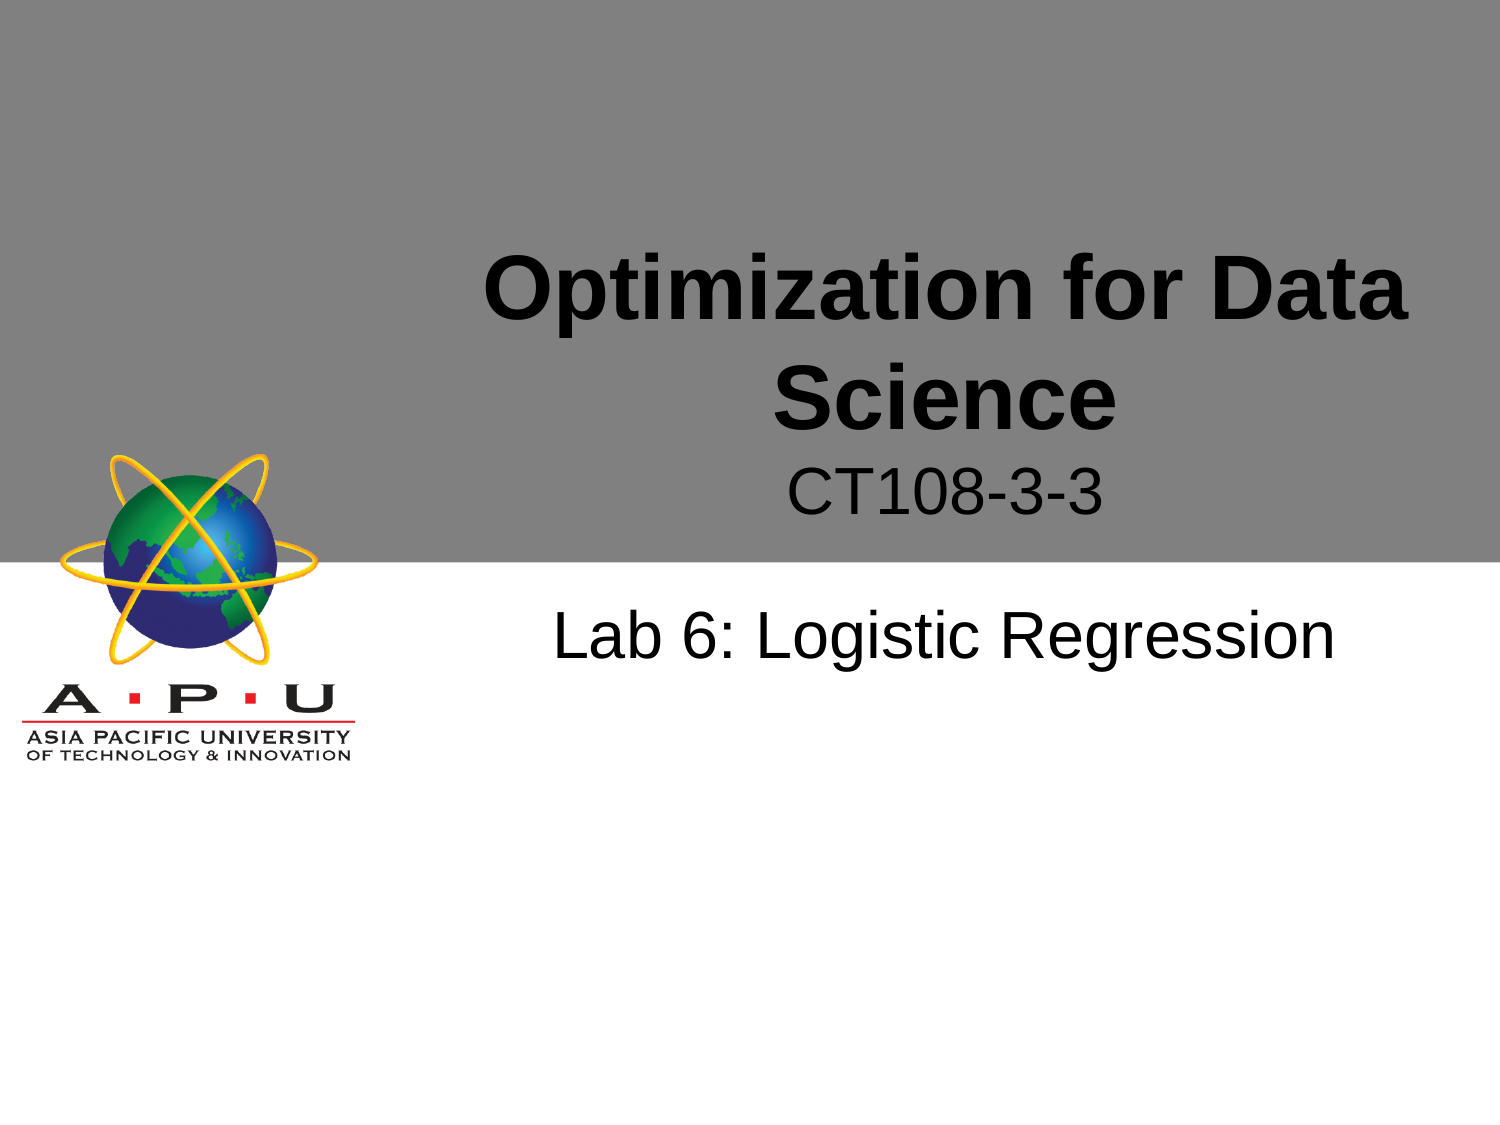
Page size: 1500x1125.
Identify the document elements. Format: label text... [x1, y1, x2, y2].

subtitle Lab 6: Logistic Regression [389, 584, 1500, 872]
title Optimization for Data Science CT108-3-3 [391, 220, 1500, 536]
picture [0, 412, 397, 805]
